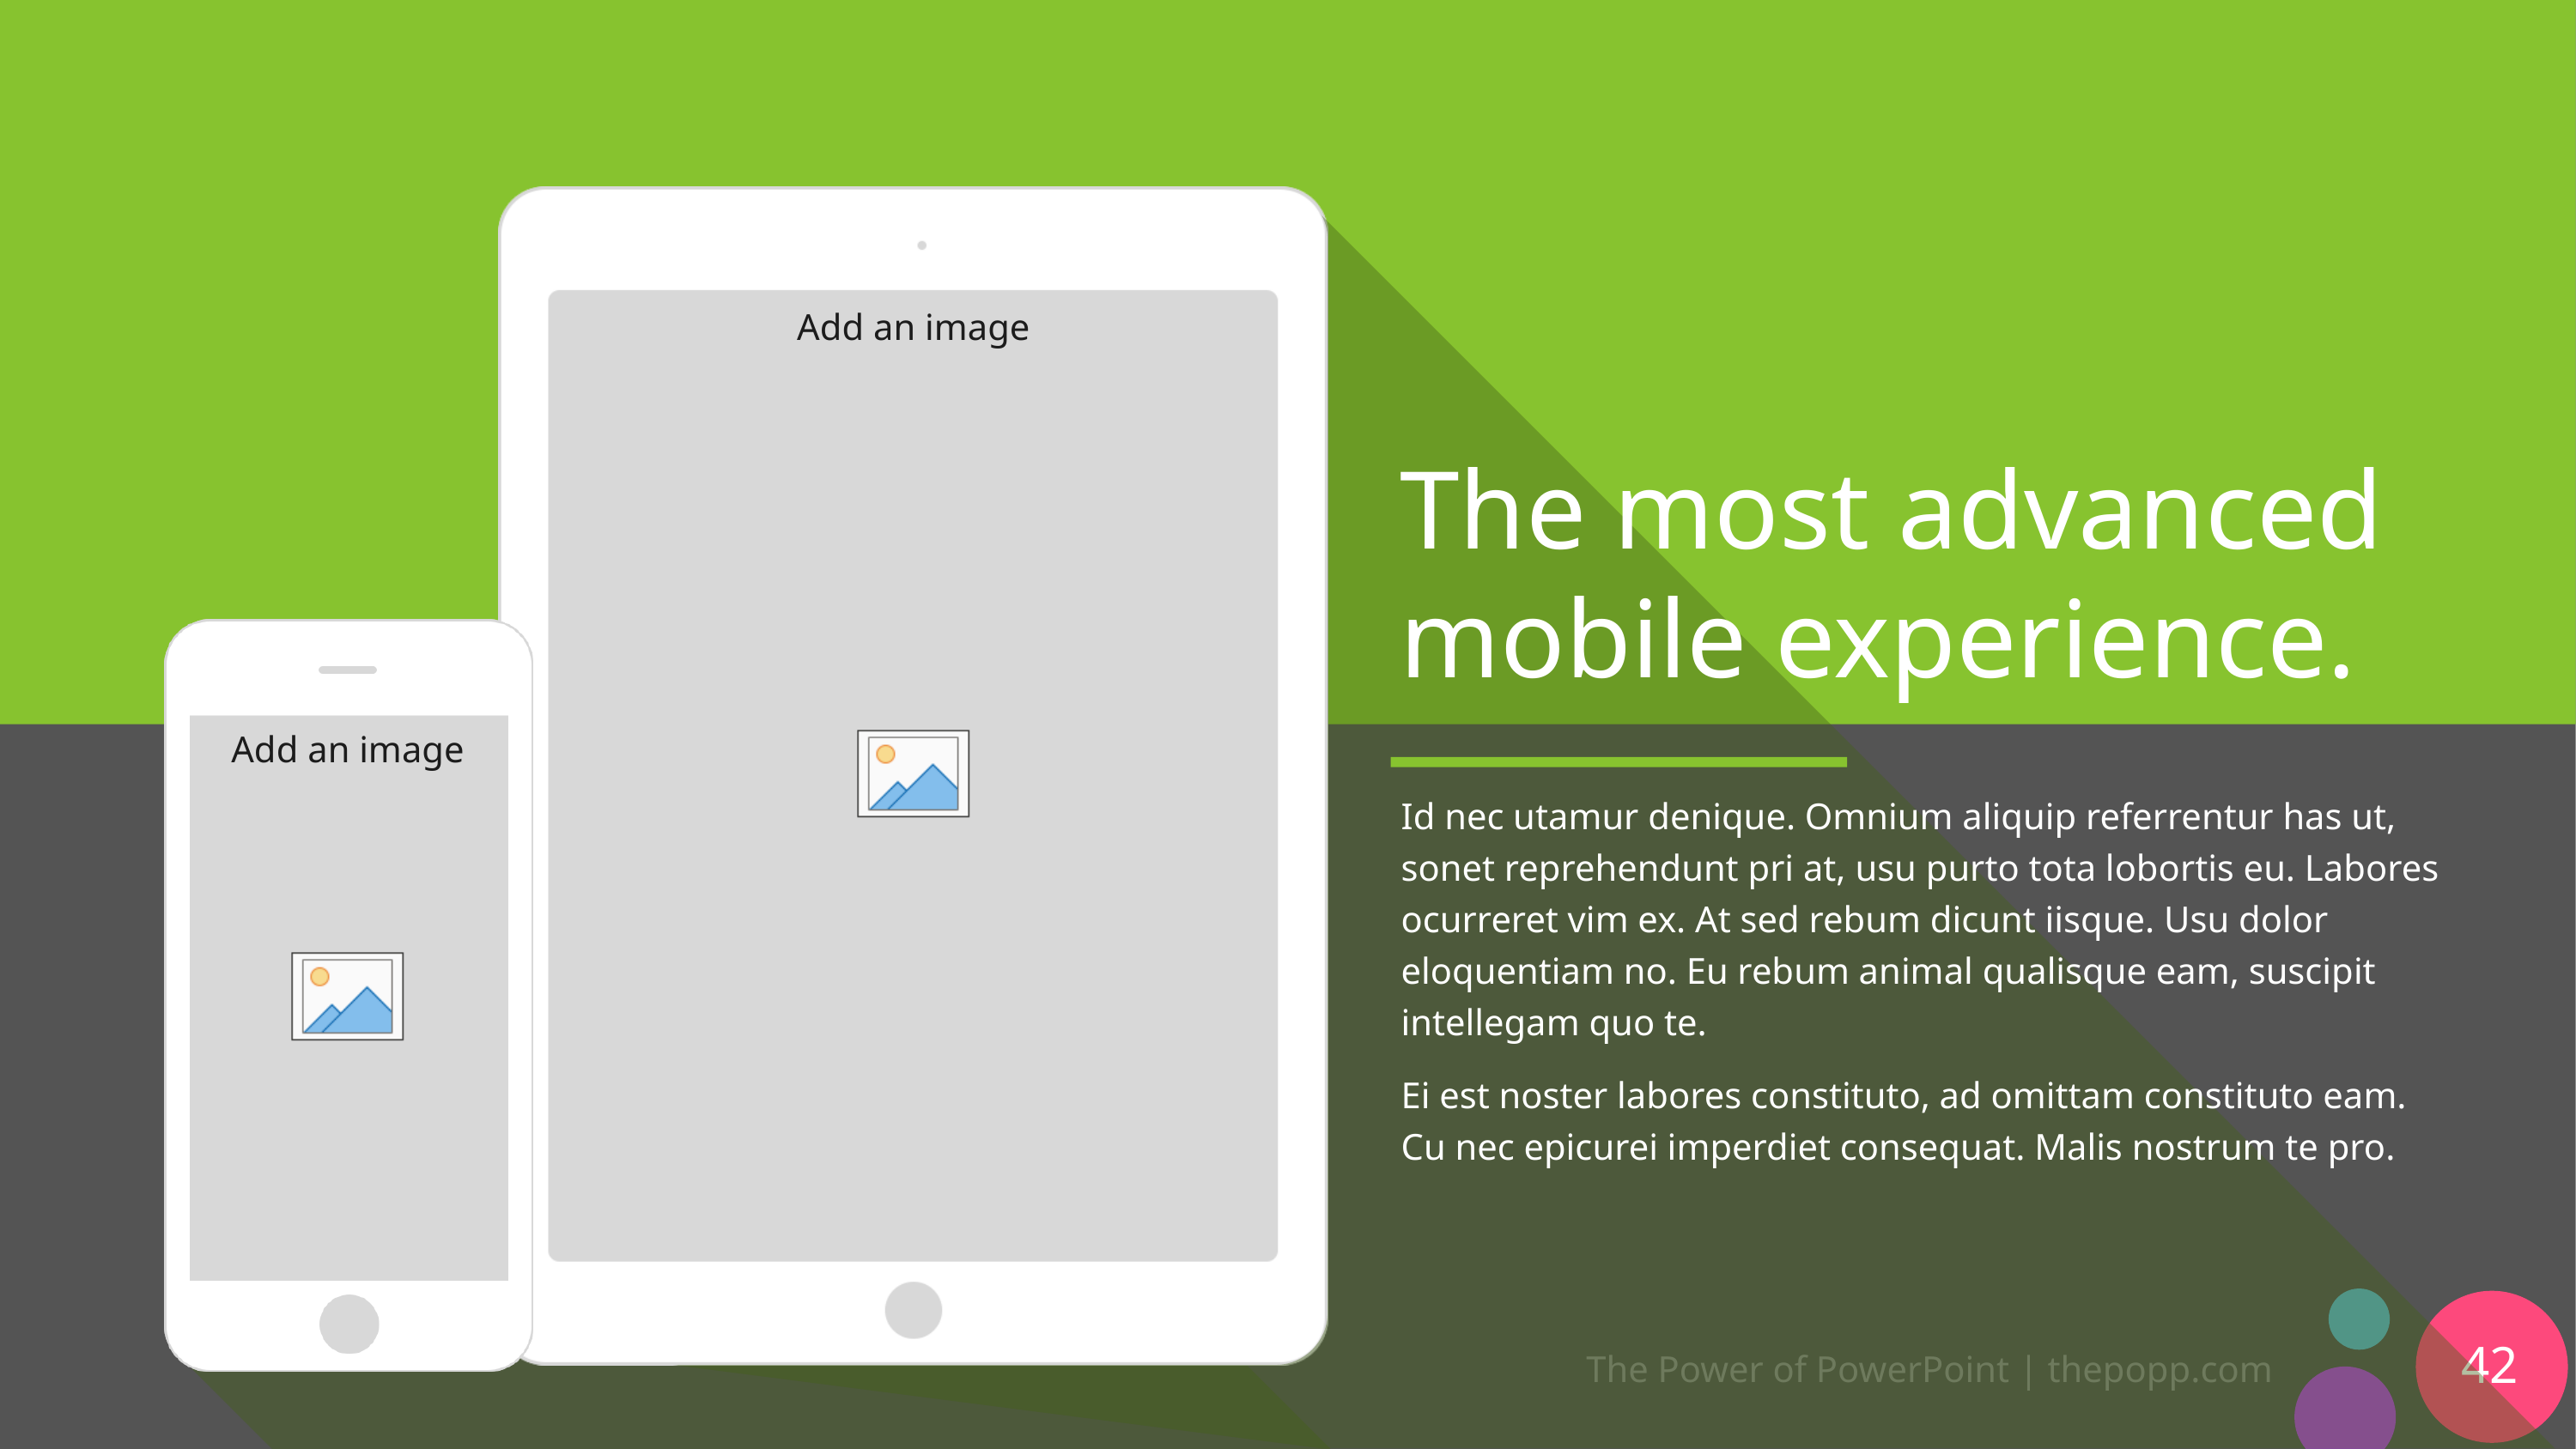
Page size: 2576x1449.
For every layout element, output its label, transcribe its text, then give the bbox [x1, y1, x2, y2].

list Id nec utamur denique. Omnium aliquip referrentur has ut, sonet reprehendunt pri at, usu purto tota lobortis eu. Labores ocurreret vim ex. At sed rebum dicunt iisque. Usu dolor eloquentiam no. Eu rebum animal qualisque eam, suscipit intellegam quo te. Ei est noster labores constituto, ad omittam constituto eam. Cu nec epicurei imperdiet consequat. Malis nostrum te pro. [1377, 773, 2476, 1199]
title The most advanced mobile experience. [1376, 274, 2473, 711]
footer The Power of PowerPoint | thepopp.com [1479, 1332, 2296, 1410]
picture [164, 186, 1328, 1372]
slide_number 42 [2414, 1328, 2567, 1406]
